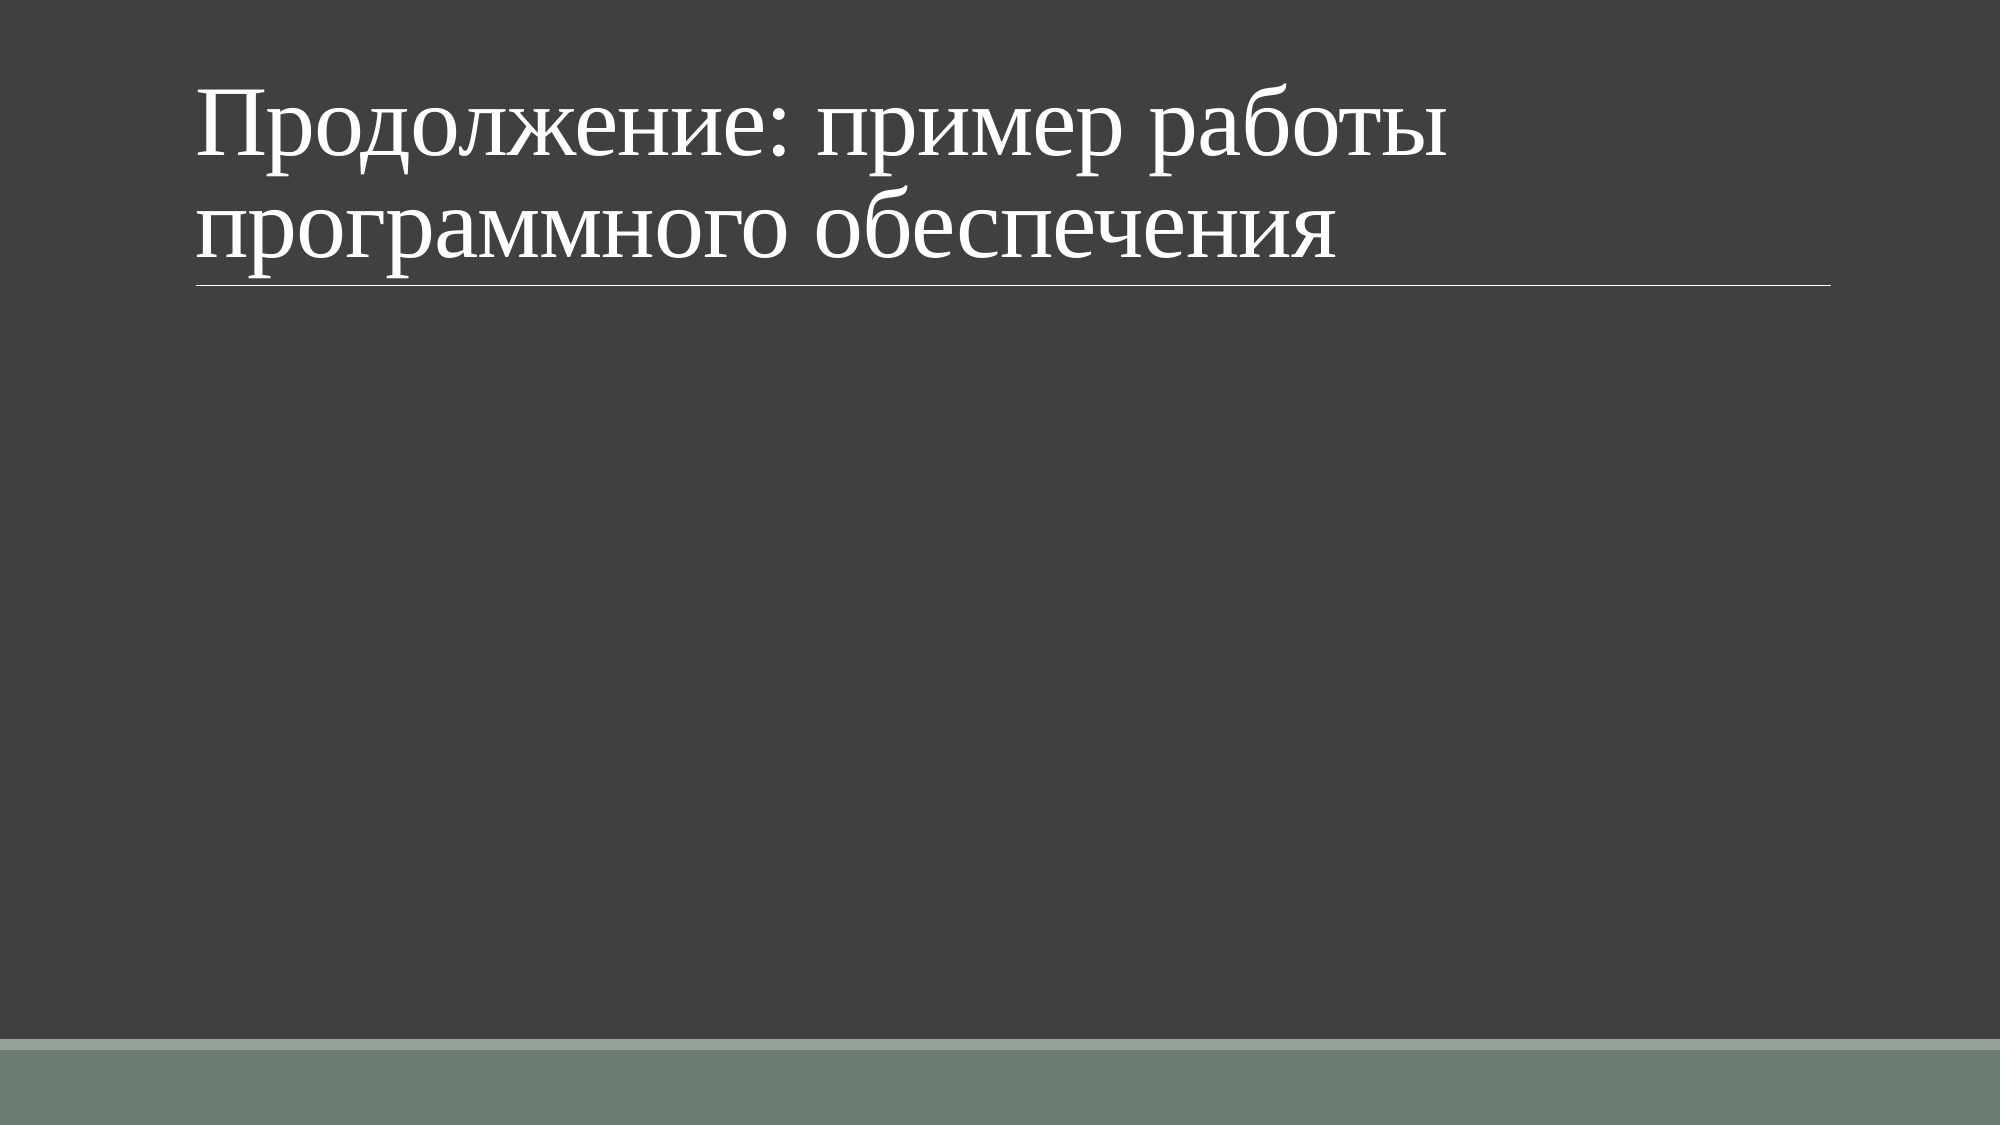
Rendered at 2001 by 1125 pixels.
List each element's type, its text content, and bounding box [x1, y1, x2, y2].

title Продолжение: пример работы программного обеспечения [180, 47, 1830, 285]
